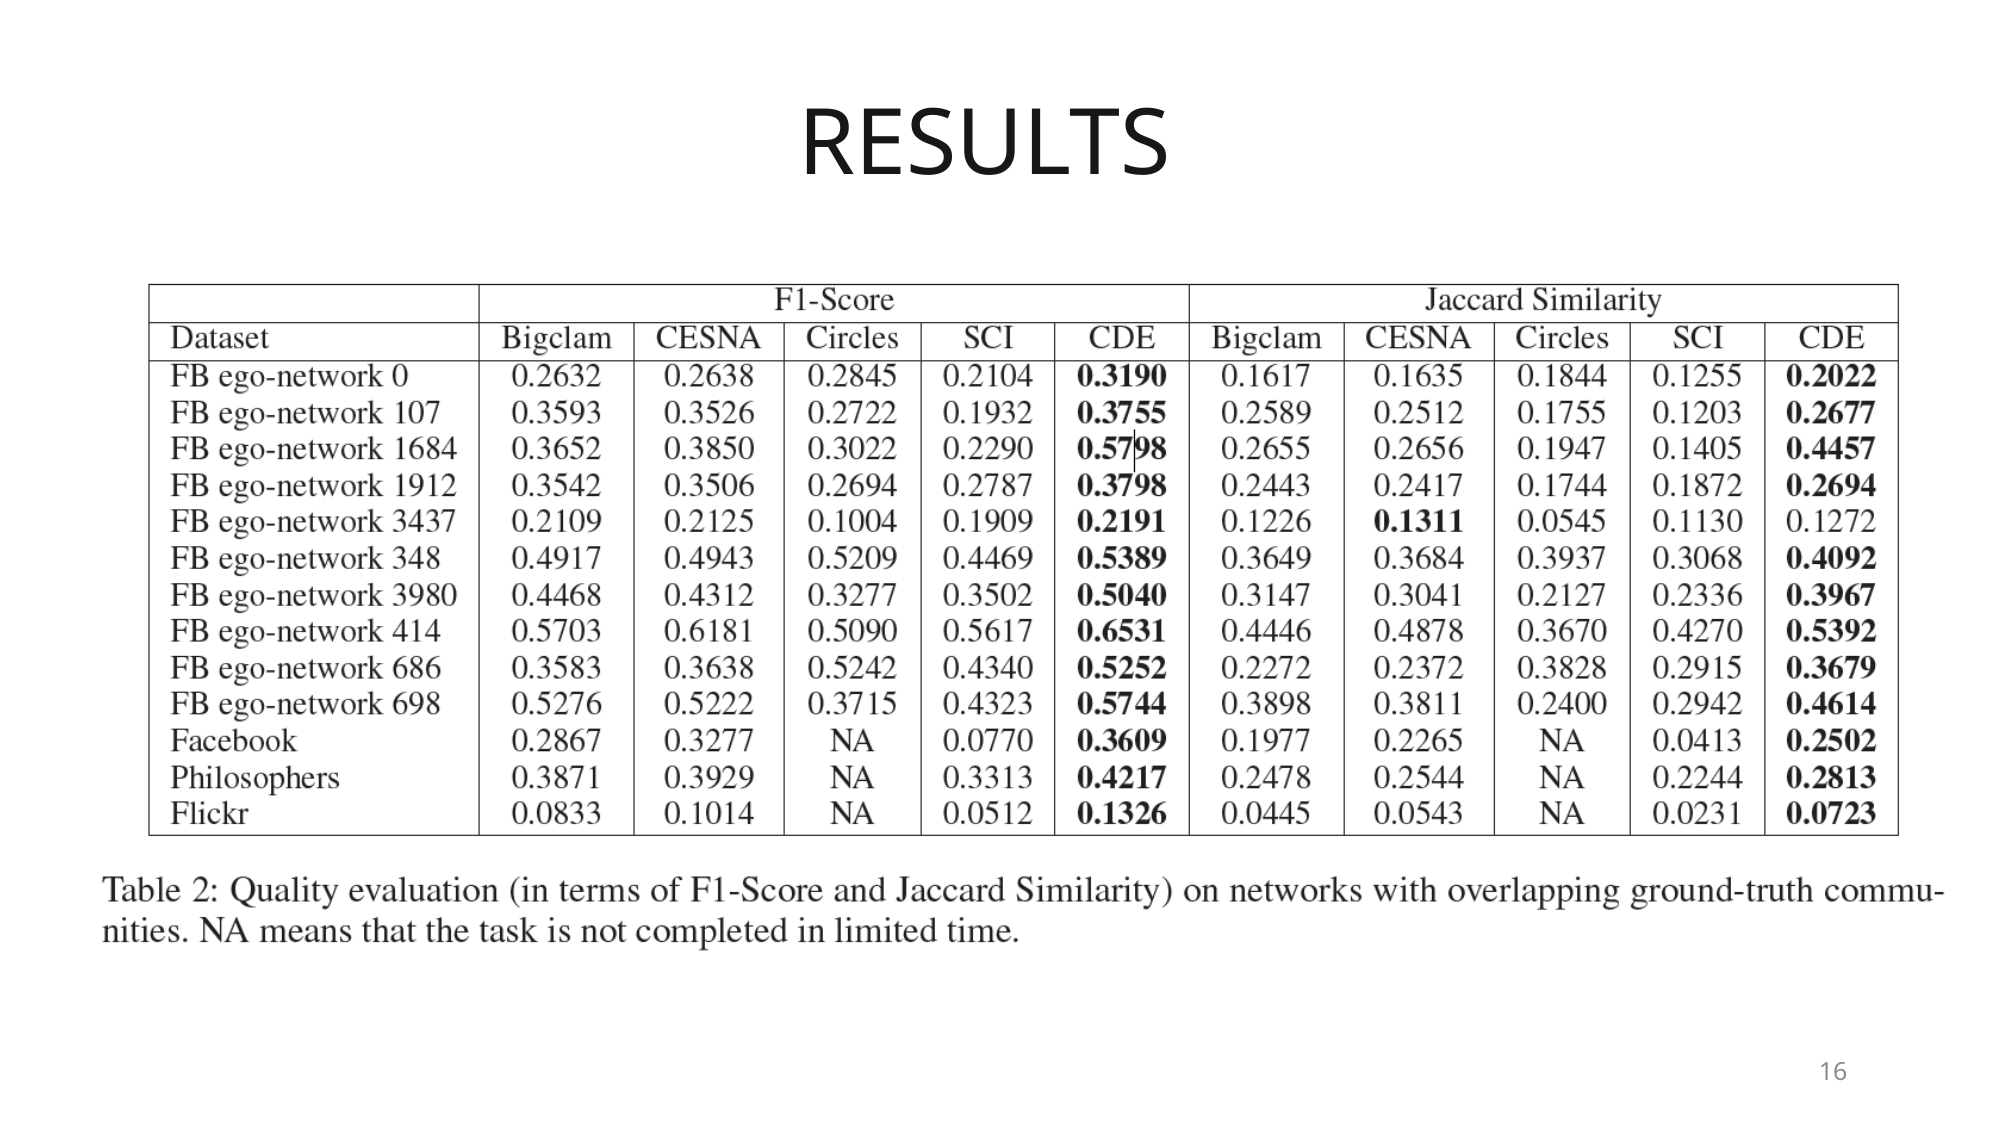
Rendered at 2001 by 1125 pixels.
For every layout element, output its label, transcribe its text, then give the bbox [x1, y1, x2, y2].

title RESULTS [539, 35, 1430, 253]
slide_number 16 [1412, 1042, 1863, 1103]
picture [46, 253, 1961, 966]
